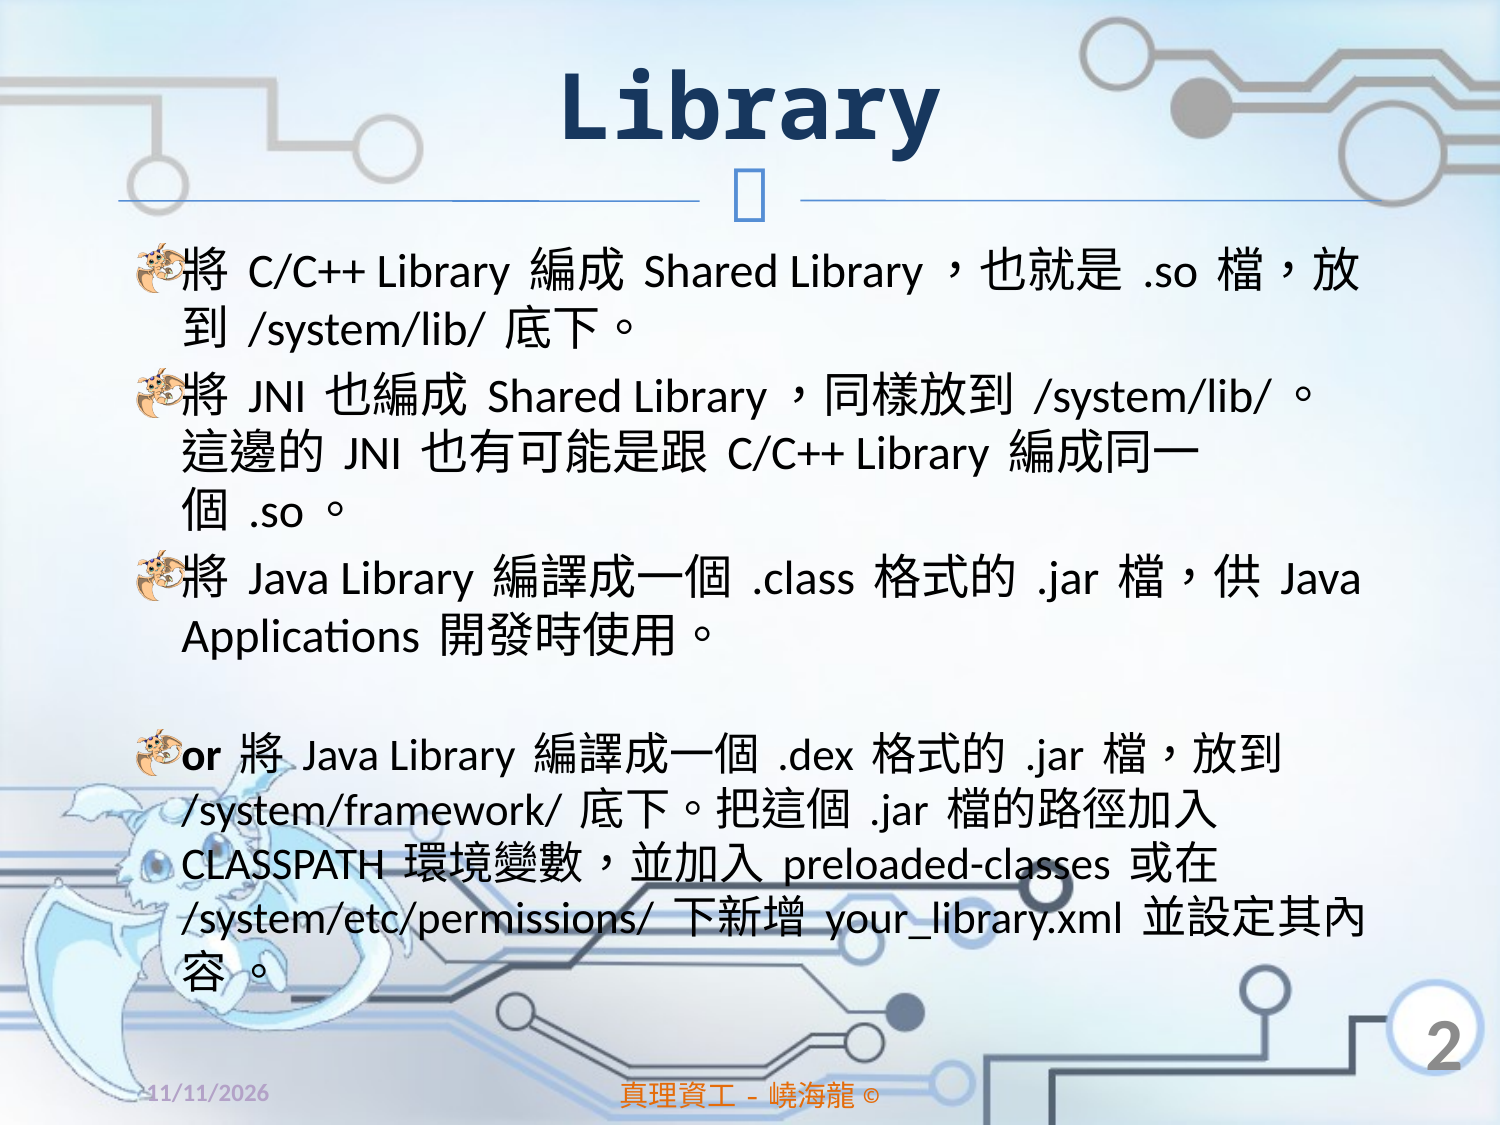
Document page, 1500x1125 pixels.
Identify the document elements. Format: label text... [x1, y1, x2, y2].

title Library [75, 8, 1425, 197]
picture [0, 0, 1500, 1125]
slide_number 2 [1340, 1010, 1478, 1071]
footer 真理資工-嶢海龍© [512, 1065, 988, 1125]
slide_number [0, 1061, 285, 1122]
list 將 C/C++ Library 編成 Shared Library，也就是 .so 檔，放到 /system/lib/ 底下。 將 JNI 也編成 Shared Library，同樣放到 /system/lib/。這邊的 JNI 也有可能是跟 C/C++ Library 編成同一個 .so。 將 Java Library 編譯成一個 .class 格式的 .jar 檔，供 Java Applications 開發時使用。 or 將 Java Library 編譯成一個 .dex 格式的 .jar 檔，放到 /system/framework/ 底下。把這個 .jar 檔的路徑加入 CLASSPATH 環境變數，並加入 preloaded-classes 或在 /system/etc/permissions/ 下新增 your_library.xml 並設定其內容 。 [117, 231, 1383, 1005]
